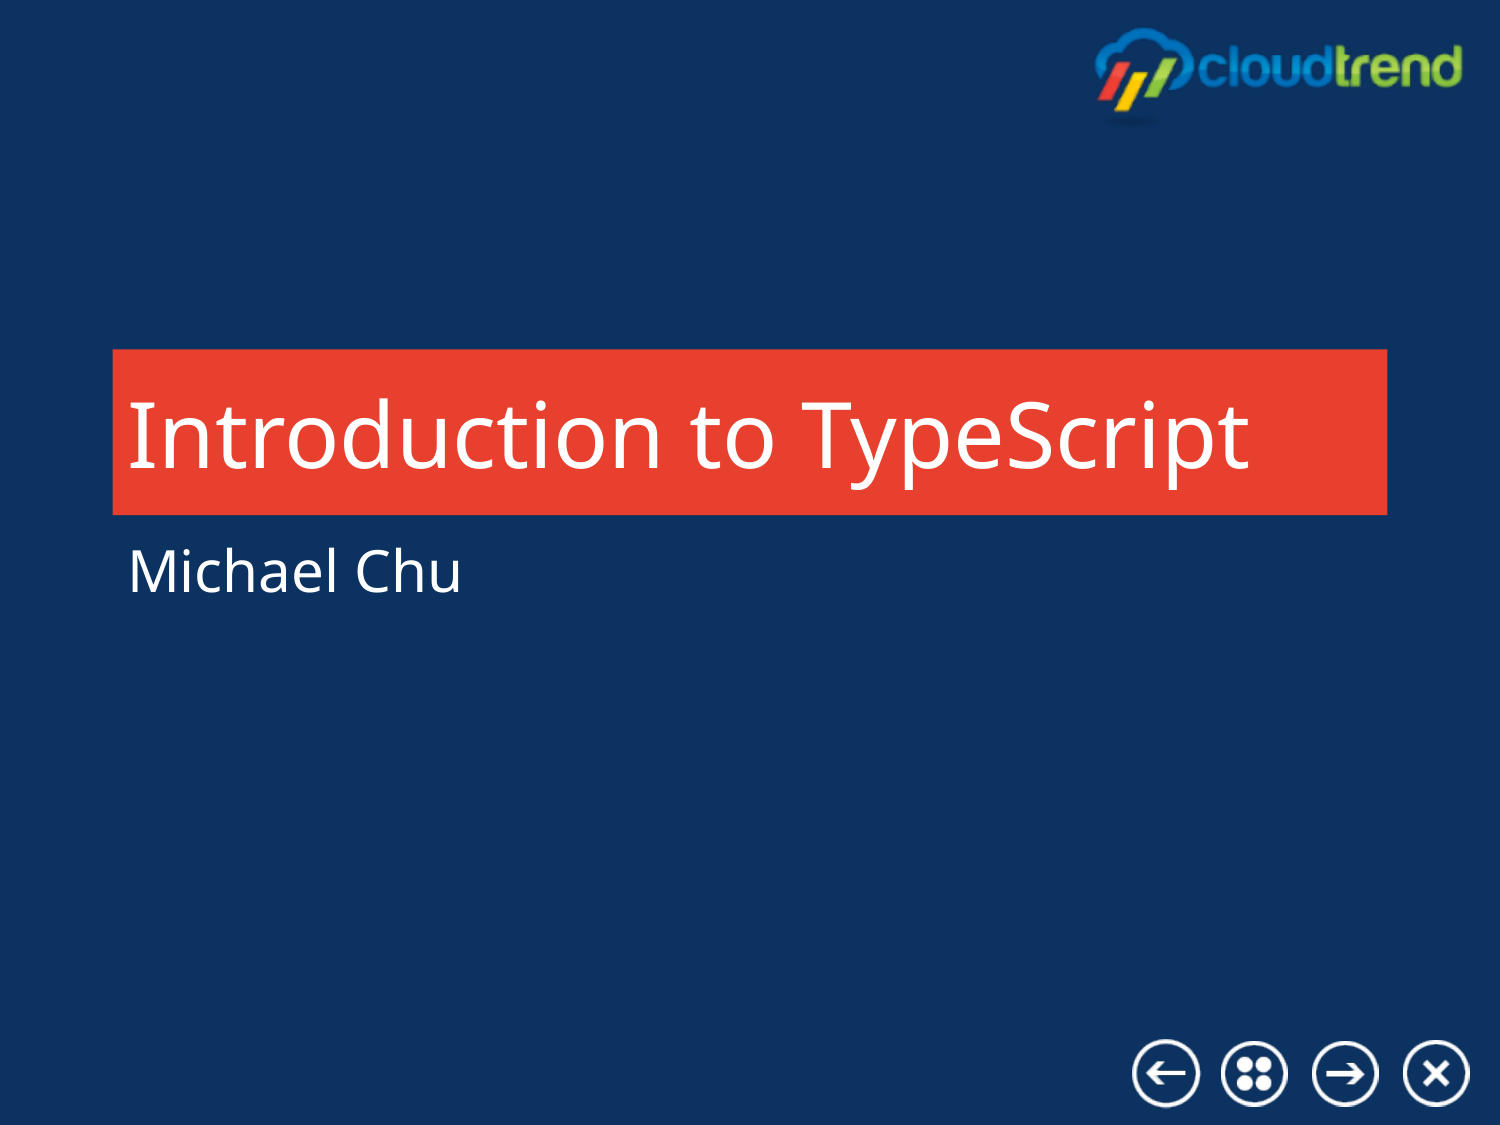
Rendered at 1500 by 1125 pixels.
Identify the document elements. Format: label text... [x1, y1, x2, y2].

picture [1221, 1041, 1288, 1107]
picture [1081, 19, 1477, 138]
picture [1132, 1039, 1202, 1109]
picture [1312, 1041, 1379, 1107]
subtitle Michael Chu [112, 527, 1388, 815]
title Introduction to TypeScript [112, 349, 1388, 516]
picture [1403, 1040, 1470, 1107]
